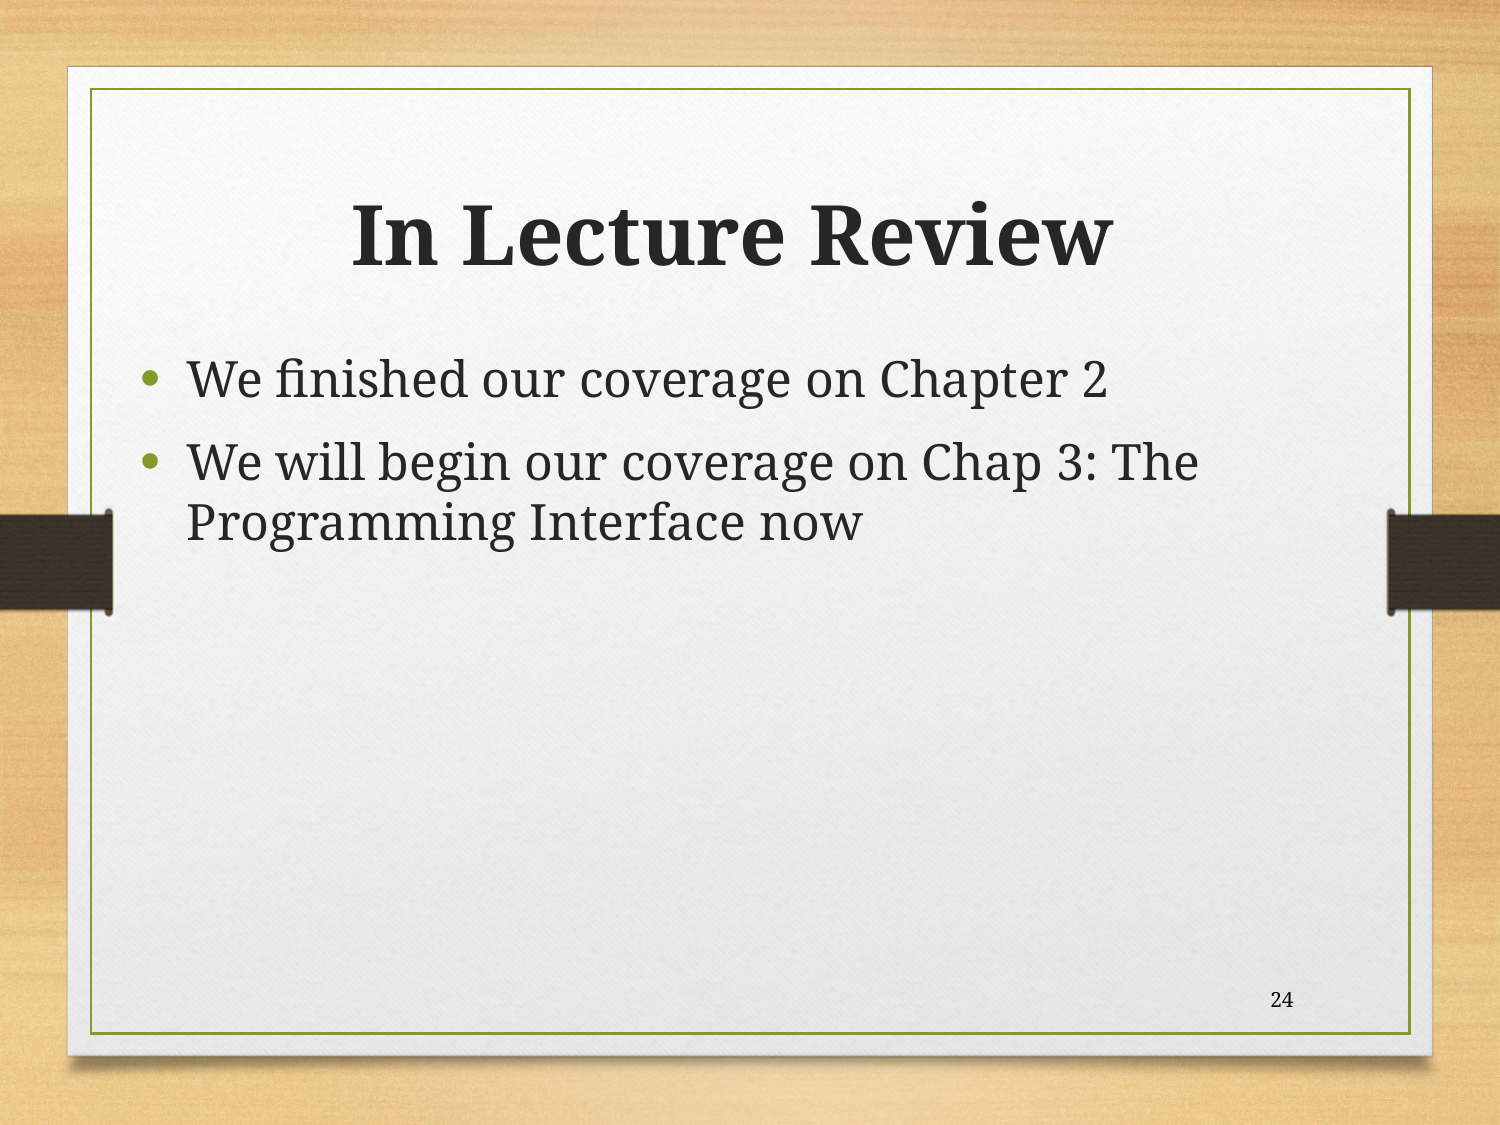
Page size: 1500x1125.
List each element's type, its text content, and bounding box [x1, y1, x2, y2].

slide_number 24 [1243, 977, 1309, 1024]
title In Lecture Review [174, 125, 1291, 339]
picture [0, 0, 1500, 1125]
list We finished our coverage on Chapter 2 We will begin our coverage on Chap 3: The Programming Interface now [125, 340, 1375, 906]
